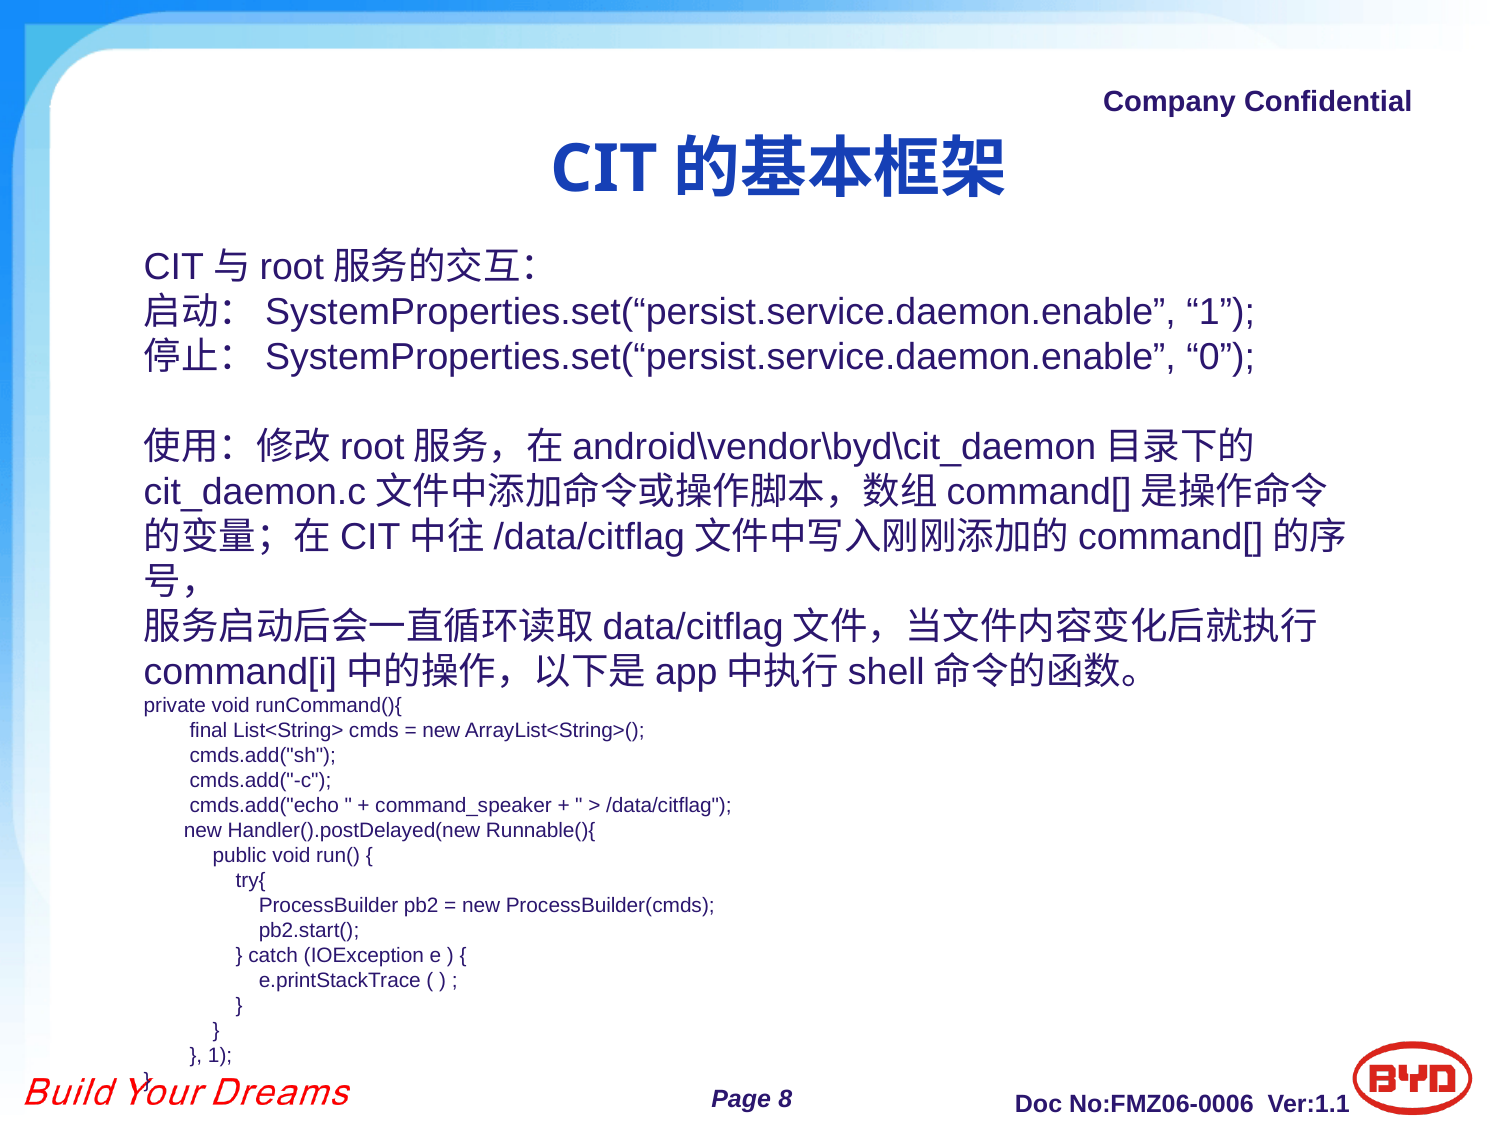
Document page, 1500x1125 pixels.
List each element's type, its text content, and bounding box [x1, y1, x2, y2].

text_box CIT的基本框架 [535, 117, 1023, 212]
picture [0, 0, 1500, 1125]
text_box CIT与root服务的交互： 启动：SystemProperties.set(“persist.service.daemon.enable”, “1”); 停止：SystemProperties.set(“persist.service.daemon.enable”, “0”); 使用：修改root服务，在android\vendor\byd\cit_daemon目录下的cit_daemon.c文件中添加命令或操作脚本，数组command[]是操作命令的变量；在CIT中往/data/citflag文件中写入刚刚添加的command[]的序号， 服务启动后会一直循环读取data/citflag文件，当文件内容变化后就执行command[i]中的操作，以下是app中执行shell命令的函数。 private void runCommand(){ final List<String> cmds = new ArrayList<String>(); cmds.add("sh"); cmds.add("-c"); cmds.add("echo " + command_speaker + " > /data/citflag"); new Handler().postDelayed(new Runnable(){ public void run() { try{ ProcessBuilder pb2 = new ProcessBuilder(cmds); pb2.start(); } catch (IOException e ) { e.printStackTrace ( ) ; } } }, 1); } [128, 234, 1372, 1099]
